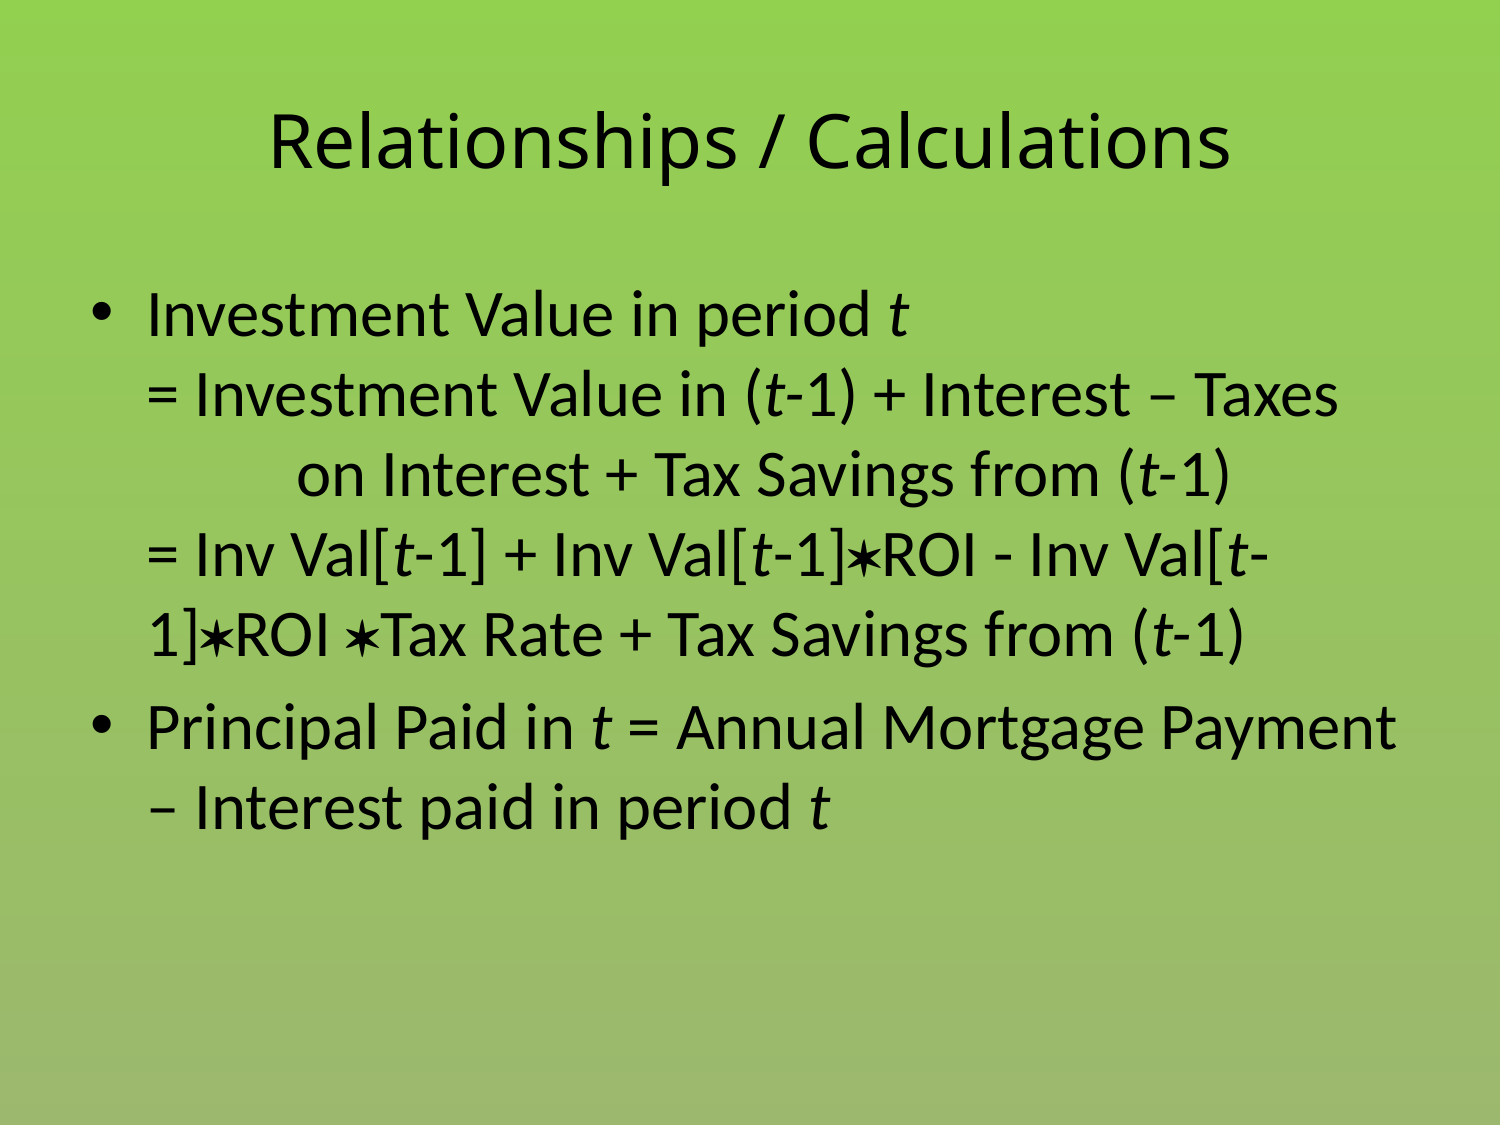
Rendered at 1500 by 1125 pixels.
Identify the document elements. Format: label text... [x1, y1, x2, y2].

list Investment Value in period t = Investment Value in (t-1) + Interest – Taxes on Interest + Tax Savings from (t-1) = Inv Val[t-1] + Inv Val[t-1]ROI - Inv Val[t- 1]ROI Tax Rate + Tax Savings from (t-1) Principal Paid in t = Annual Mortgage Payment – Interest paid in period t [75, 262, 1425, 1005]
title Relationships / Calculations [75, 45, 1425, 233]
